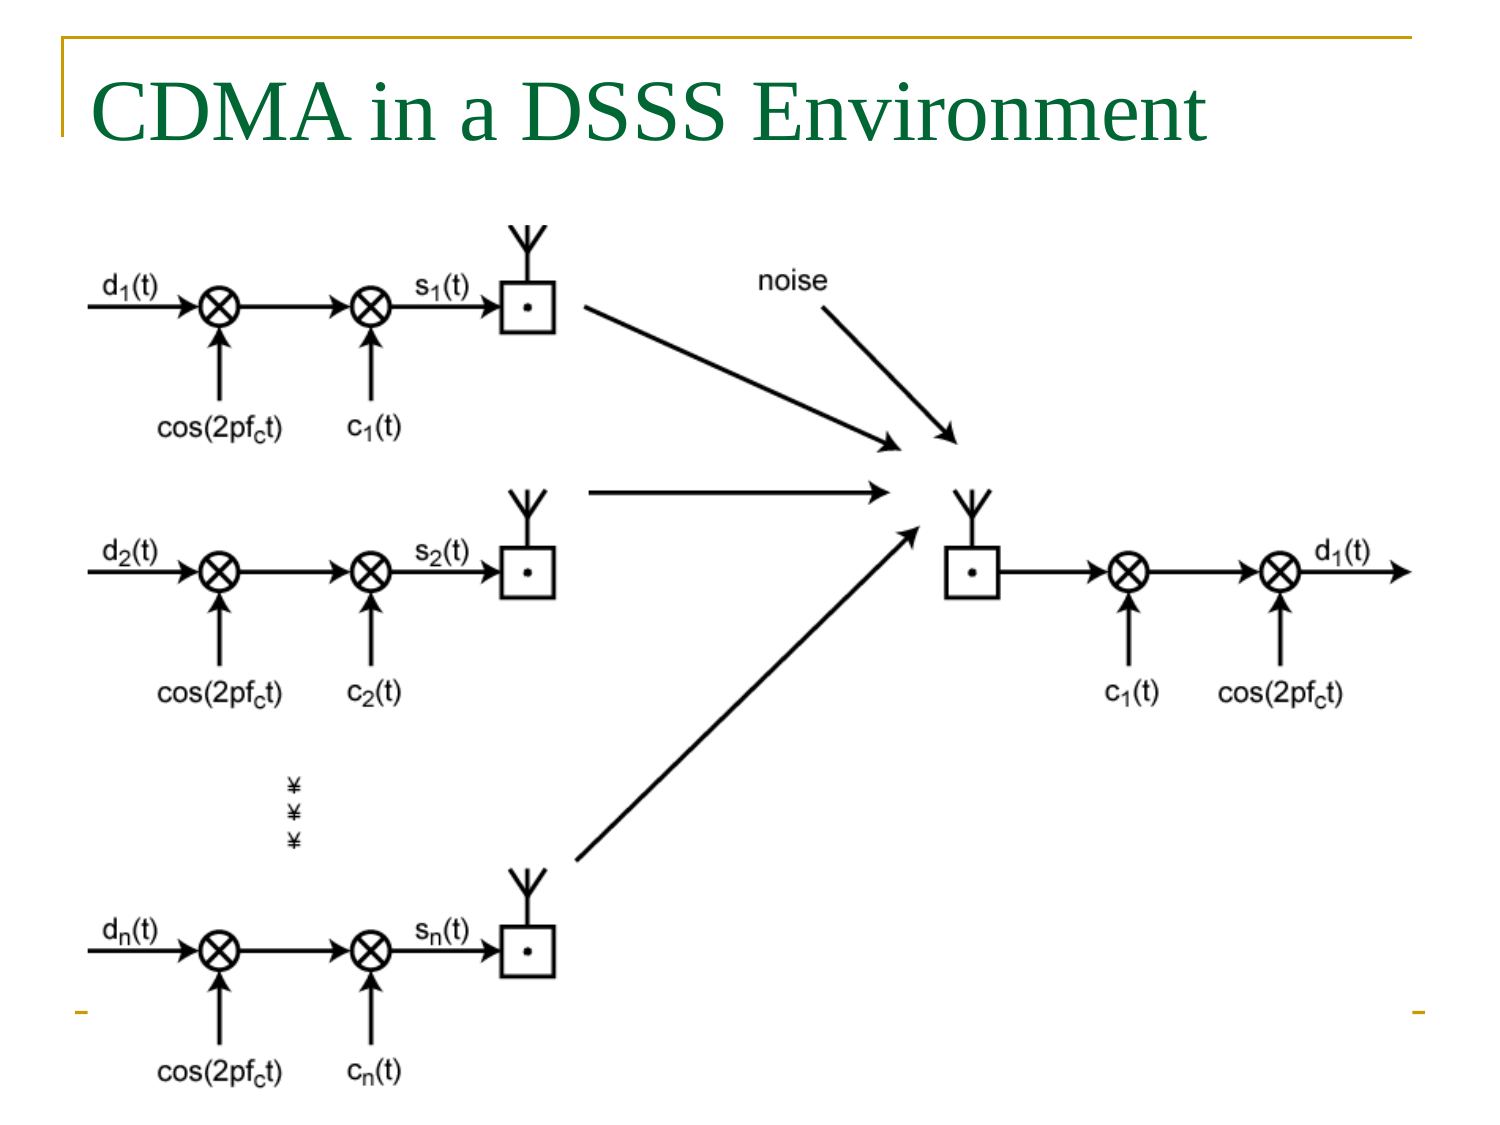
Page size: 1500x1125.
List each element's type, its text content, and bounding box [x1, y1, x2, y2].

picture [87, 224, 1413, 1119]
title CDMA in a DSSS Environment [75, 45, 1425, 233]
